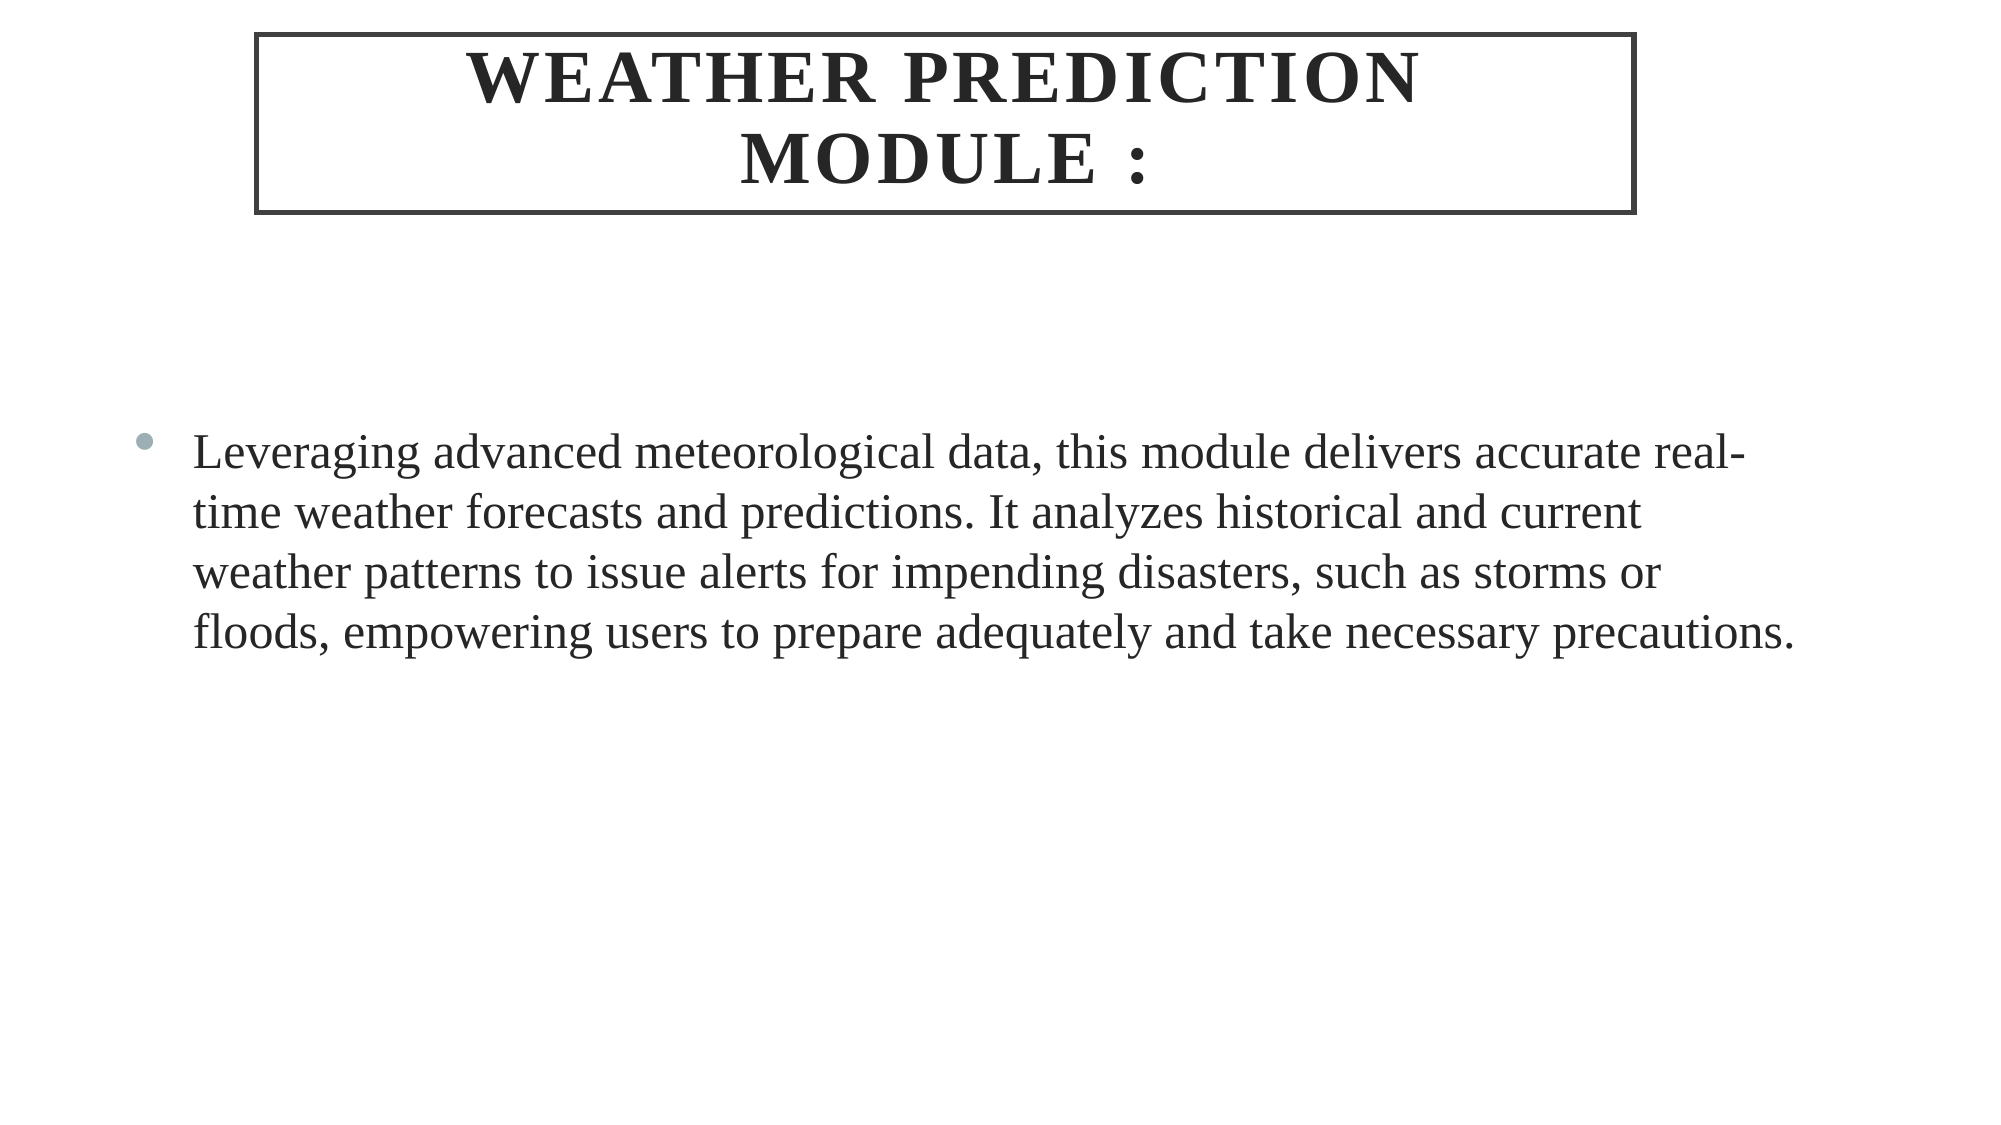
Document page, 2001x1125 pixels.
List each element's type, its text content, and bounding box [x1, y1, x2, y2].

list Leveraging advanced meteorological data, this module delivers accurate real-time weather forecasts and predictions. It analyzes historical and current weather patterns to issue alerts for impending disasters, such as storms or floods, empowering users to prepare adequately and take necessary precautions. [121, 282, 1819, 942]
title Weather Prediction Module : [254, 32, 1637, 215]
